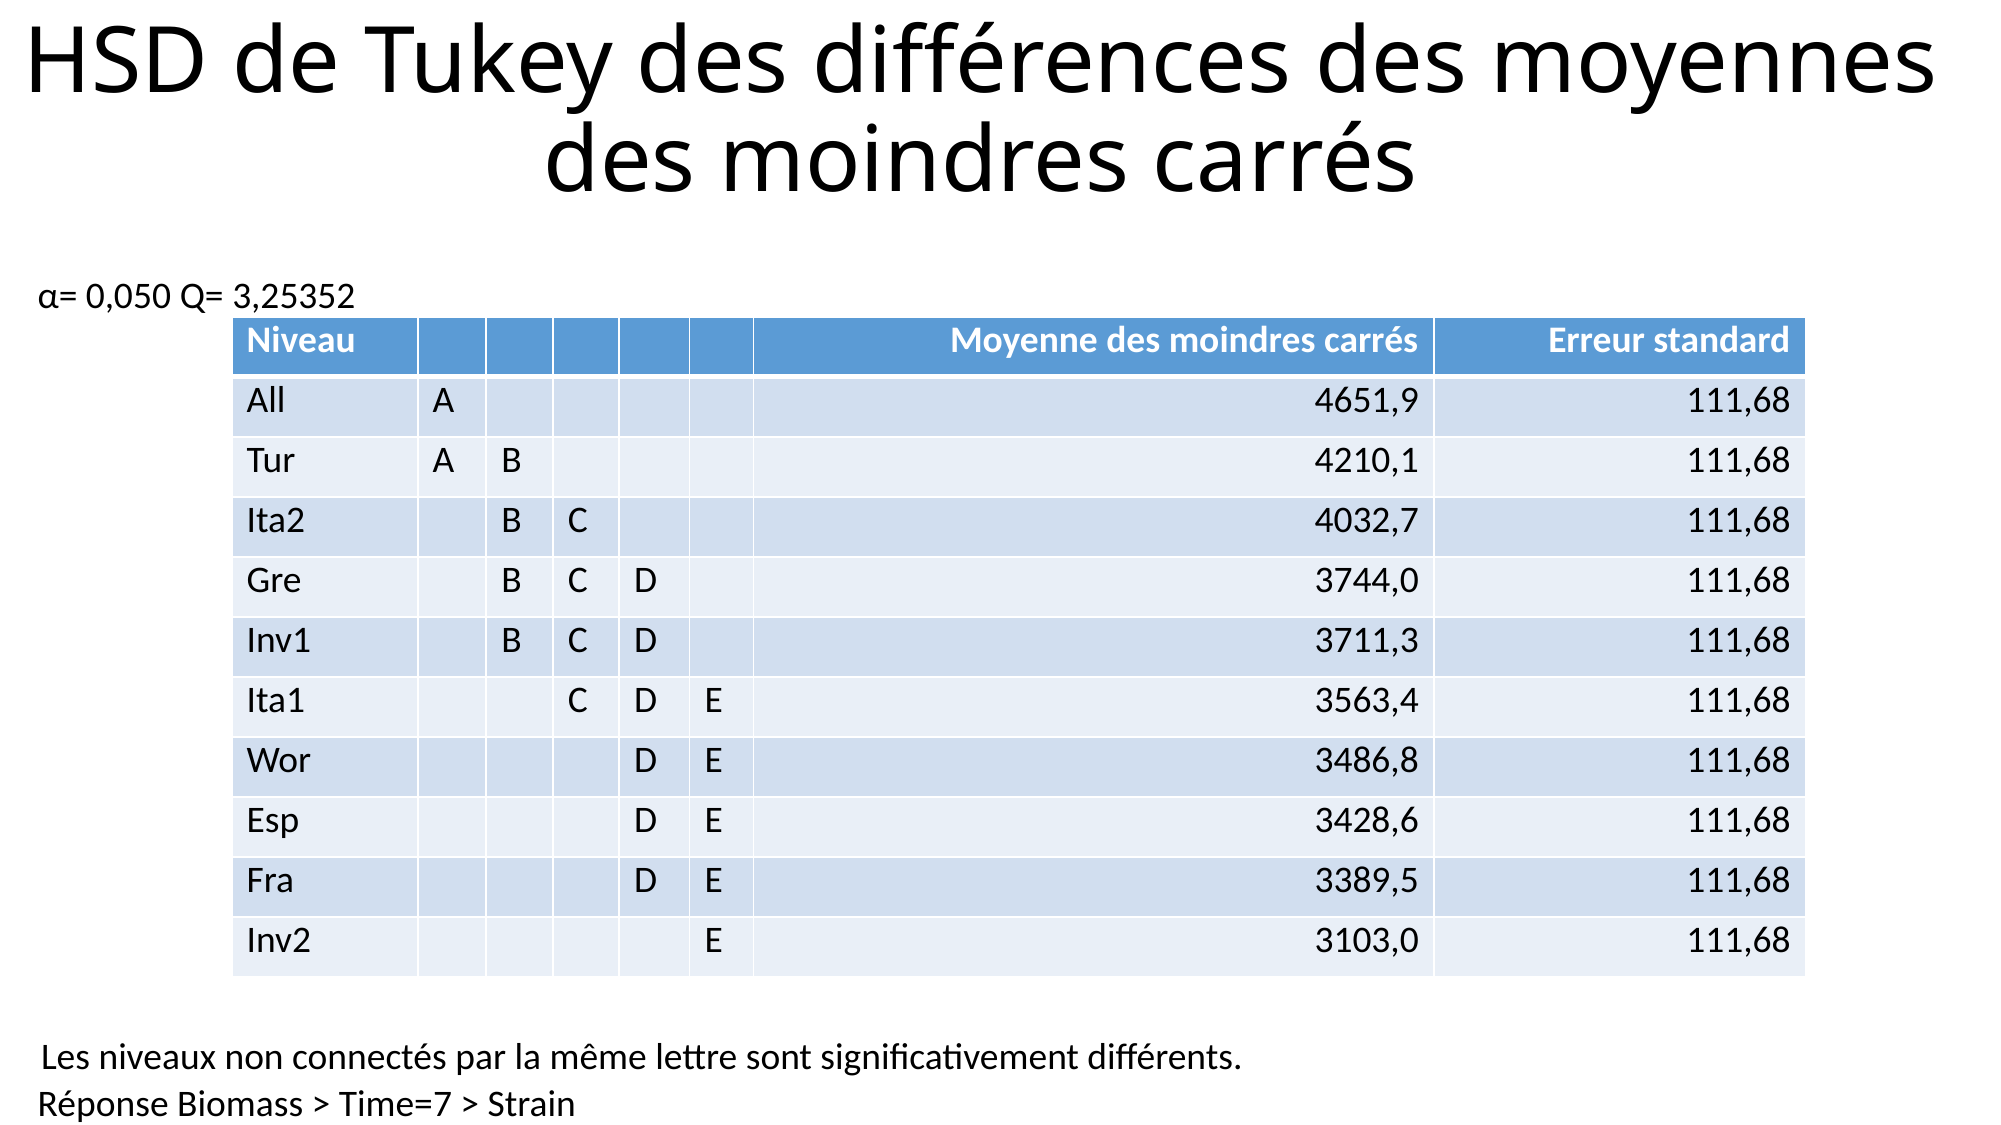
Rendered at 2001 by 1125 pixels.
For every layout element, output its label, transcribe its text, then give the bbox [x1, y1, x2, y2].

table_cell B [487, 438, 552, 496]
table_cell [487, 738, 552, 796]
table_cell C [554, 678, 618, 736]
table_cell 111,68 [1435, 618, 1805, 676]
table_cell [419, 558, 485, 616]
table_cell 3428,6 [754, 798, 1433, 856]
table_header [554, 318, 618, 374]
table_cell E [690, 918, 753, 976]
table_cell 111,68 [1435, 438, 1805, 496]
table_cell D [620, 618, 689, 676]
table_cell 111,68 [1435, 558, 1805, 616]
table_cell [487, 379, 552, 436]
table_cell 111,68 [1435, 379, 1805, 436]
text_box Les niveaux non connectés par la même lettre sont significativement différents. [41, 1031, 1245, 1077]
table_cell [554, 858, 618, 916]
title HSD de Tukey des différences des moyennes des moindres carrés [0, 0, 1963, 225]
table_cell [419, 918, 485, 976]
text_box α= [37, 270, 78, 316]
table_cell Gre [233, 558, 417, 616]
table_cell D [620, 858, 689, 916]
table_cell 3486,8 [754, 738, 1433, 796]
table_cell Fra [233, 858, 417, 916]
table_cell Tur [233, 438, 417, 496]
table_cell 4210,1 [754, 438, 1433, 496]
table_cell 3744,0 [754, 558, 1433, 616]
table_cell [419, 798, 485, 856]
table_cell [554, 918, 618, 976]
table_cell 3389,5 [754, 858, 1433, 916]
table_cell Wor [233, 738, 417, 796]
table_cell D [620, 558, 689, 616]
table_cell C [554, 498, 618, 556]
table_cell [690, 558, 753, 616]
table_cell 111,68 [1435, 678, 1805, 736]
table_cell 111,68 [1435, 738, 1805, 796]
table_cell 111,68 [1435, 498, 1805, 556]
table_cell E [690, 738, 753, 796]
table_header Erreur standard [1435, 318, 1805, 374]
table_cell [690, 379, 753, 436]
table_cell [419, 738, 485, 796]
table_cell [554, 438, 618, 496]
table_header [487, 318, 552, 374]
table_cell E [690, 678, 753, 736]
table_cell [690, 438, 753, 496]
table_cell [554, 798, 618, 856]
table_cell 3103,0 [754, 918, 1433, 976]
table_cell [487, 678, 552, 736]
table_cell Inv2 [233, 918, 417, 976]
text_box 0,050 [85, 270, 172, 316]
table_cell [487, 918, 552, 976]
table_cell C [554, 558, 618, 616]
table_cell [690, 618, 753, 676]
table_cell D [620, 798, 689, 856]
table_header [620, 318, 689, 374]
table_cell C [554, 618, 618, 676]
table_cell All [233, 379, 417, 436]
table_cell [620, 438, 689, 496]
table_header Niveau [233, 318, 417, 374]
table_cell [620, 918, 689, 976]
table_cell 111,68 [1435, 798, 1805, 856]
table_cell E [690, 858, 753, 916]
table_cell [487, 858, 552, 916]
table_cell 3563,4 [754, 678, 1433, 736]
table_cell [554, 738, 618, 796]
table_cell [620, 379, 689, 436]
table_cell D [620, 738, 689, 796]
table_cell [487, 798, 552, 856]
table_cell 4032,7 [754, 498, 1433, 556]
table_header [690, 318, 753, 374]
table_cell Ita1 [233, 678, 417, 736]
table_cell [419, 678, 485, 736]
table_cell Inv1 [233, 618, 417, 676]
table_cell [419, 618, 485, 676]
table_cell A [419, 438, 485, 496]
table_cell [419, 498, 485, 556]
table_cell Esp [233, 798, 417, 856]
text_box Q= [179, 270, 224, 316]
table_cell [690, 498, 753, 556]
table_cell [554, 379, 618, 436]
table_cell 4651,9 [754, 379, 1433, 436]
table_header [419, 318, 485, 374]
table_cell D [620, 678, 689, 736]
table_cell B [487, 558, 552, 616]
table_cell Ita2 [233, 498, 417, 556]
text_box 3,25352 [232, 270, 356, 316]
table_cell 111,68 [1435, 918, 1805, 976]
table_cell B [487, 498, 552, 556]
text_box Réponse Biomass > Time=7 > Strain [37, 1079, 577, 1125]
table_cell A [419, 379, 485, 436]
table_cell B [487, 618, 552, 676]
table_cell E [690, 798, 753, 856]
table_cell 111,68 [1435, 858, 1805, 916]
table_cell 3711,3 [754, 618, 1433, 676]
table_cell [620, 498, 689, 556]
table_header Moyenne des moindres carrés [754, 318, 1433, 374]
table_cell [419, 858, 485, 916]
